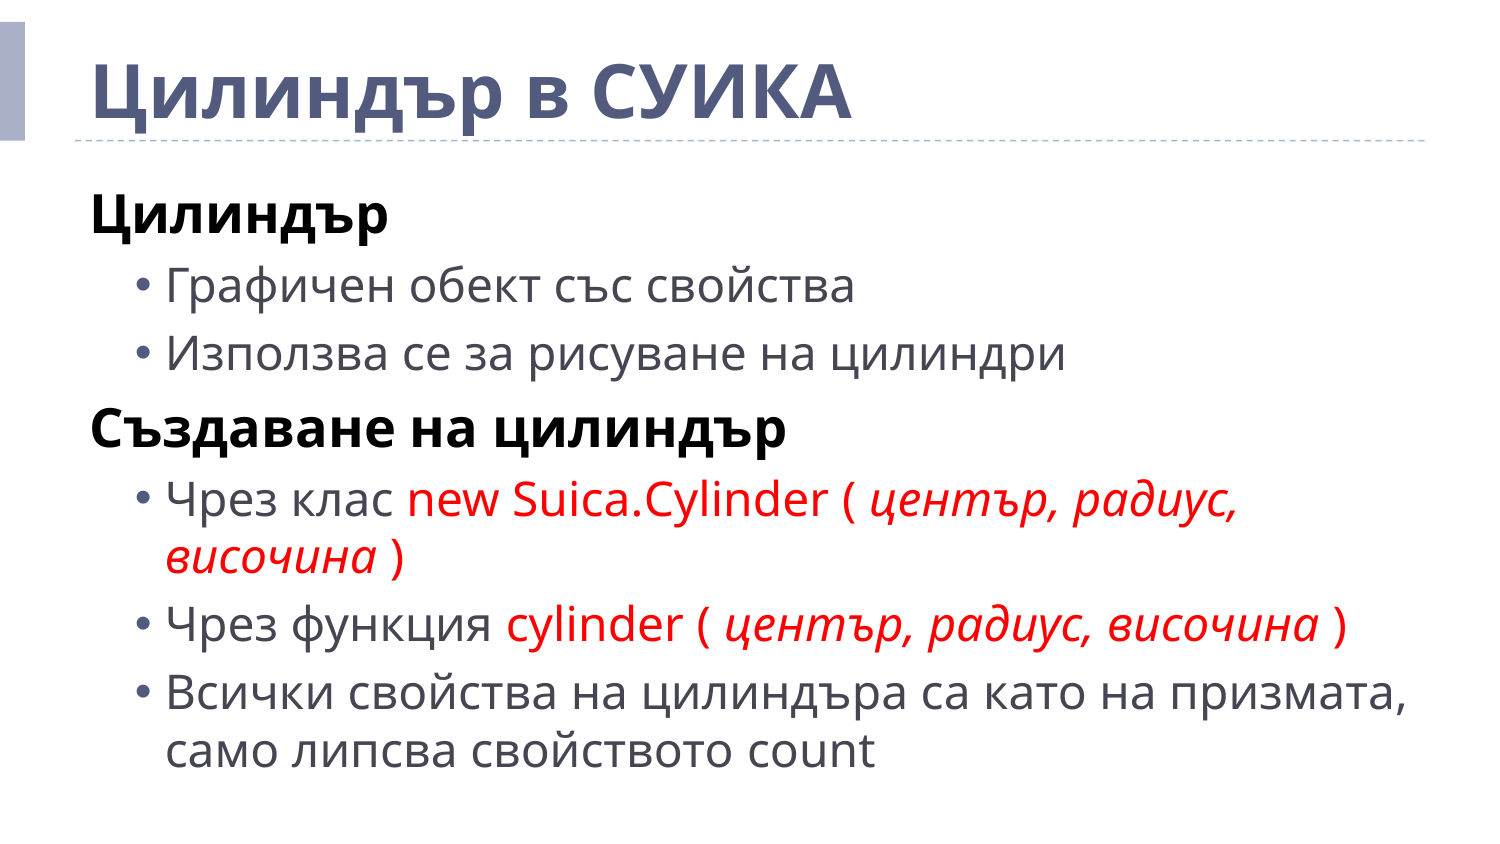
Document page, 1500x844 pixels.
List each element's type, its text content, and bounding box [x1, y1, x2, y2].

list Цилиндър Графичен обект със свойства Използва се за рисуване на цилиндри Създаване на цилиндър Чрез клас new Suica.Cylinder ( център, радиус, височина ) Чрез функция cylinder ( център, радиус, височина ) Всички свойства на цилиндъра са като на призмата, само липсва свойството count [75, 171, 1500, 835]
title Цилиндър в СУИКА [75, 18, 1475, 141]
